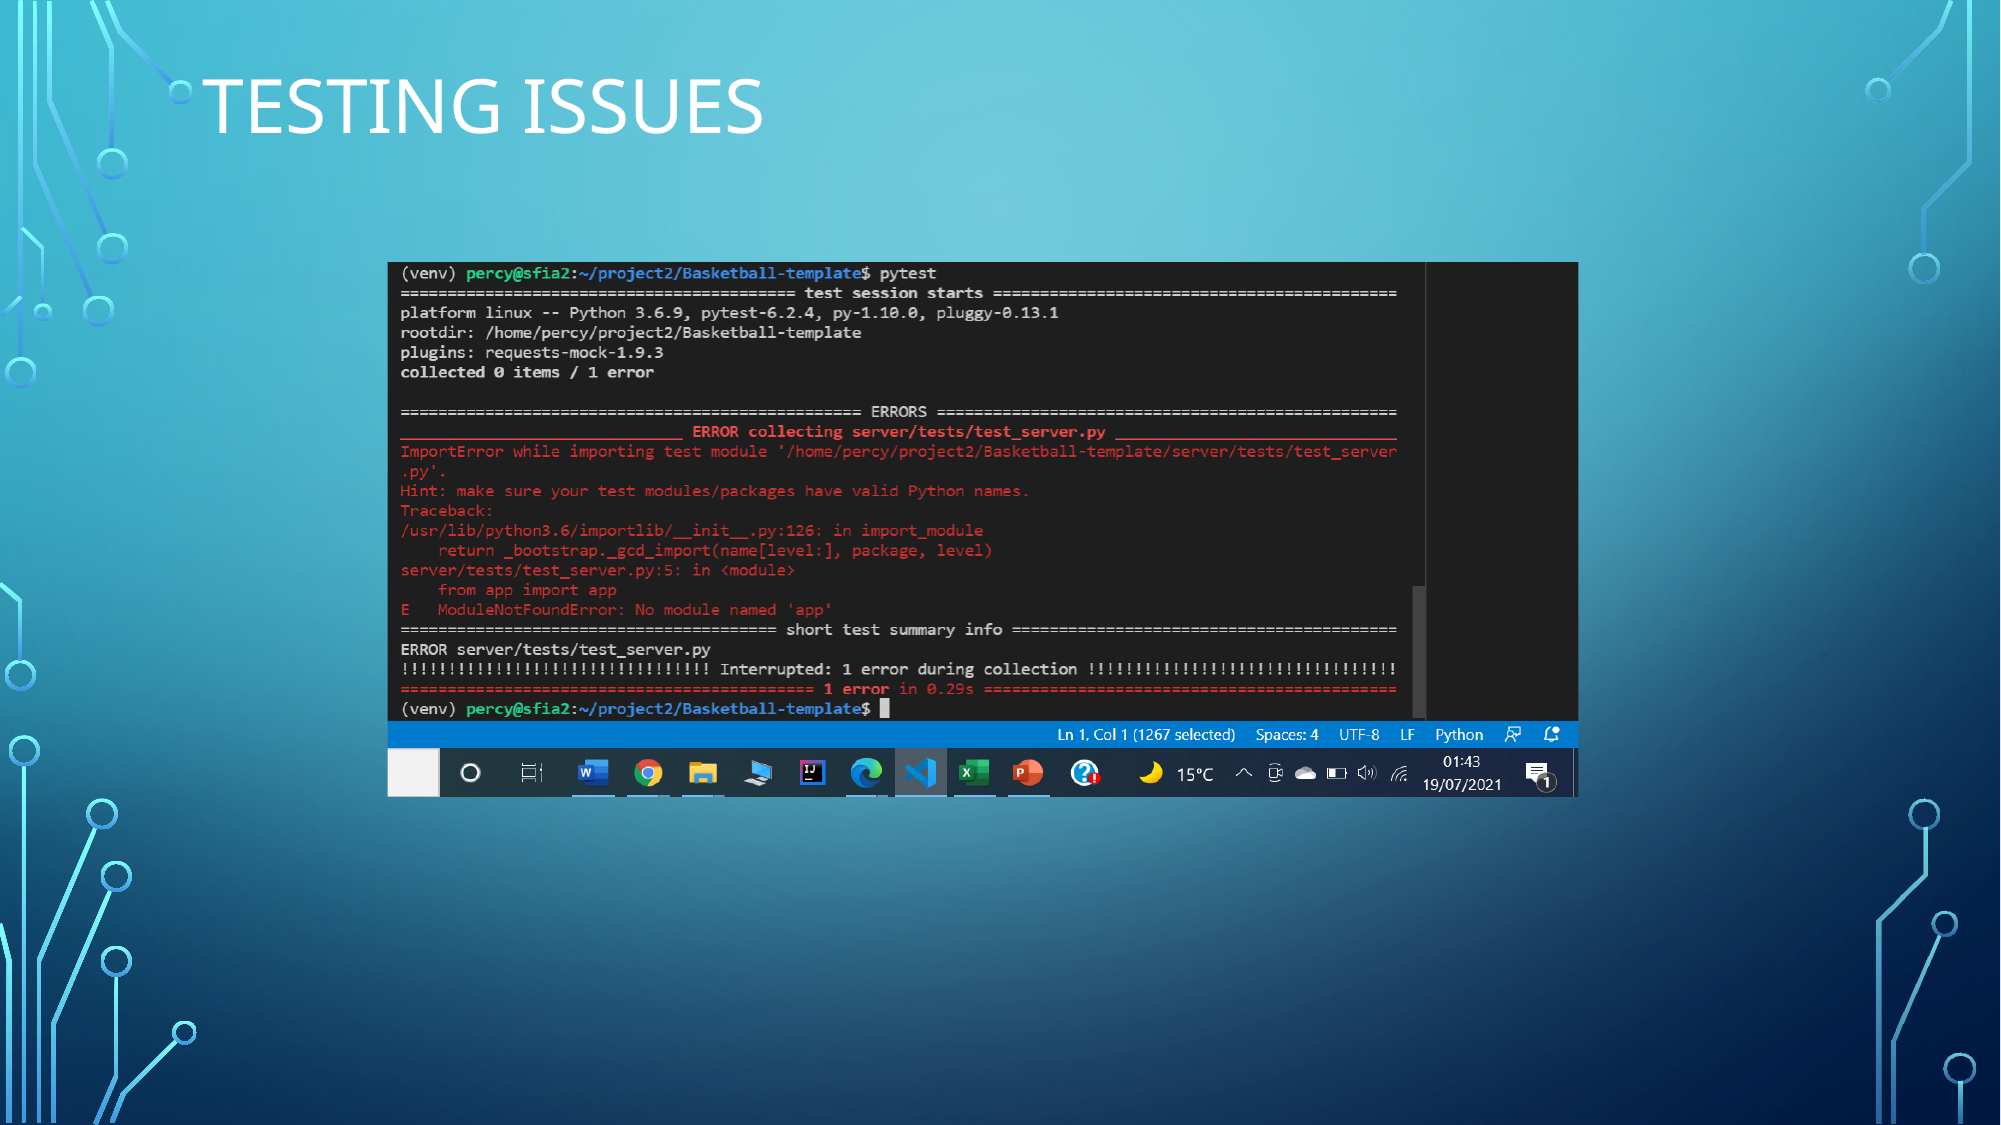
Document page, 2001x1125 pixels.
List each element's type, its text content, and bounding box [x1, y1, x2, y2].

picture [387, 262, 1579, 797]
title Testing ISSUES [200, 7, 1088, 198]
